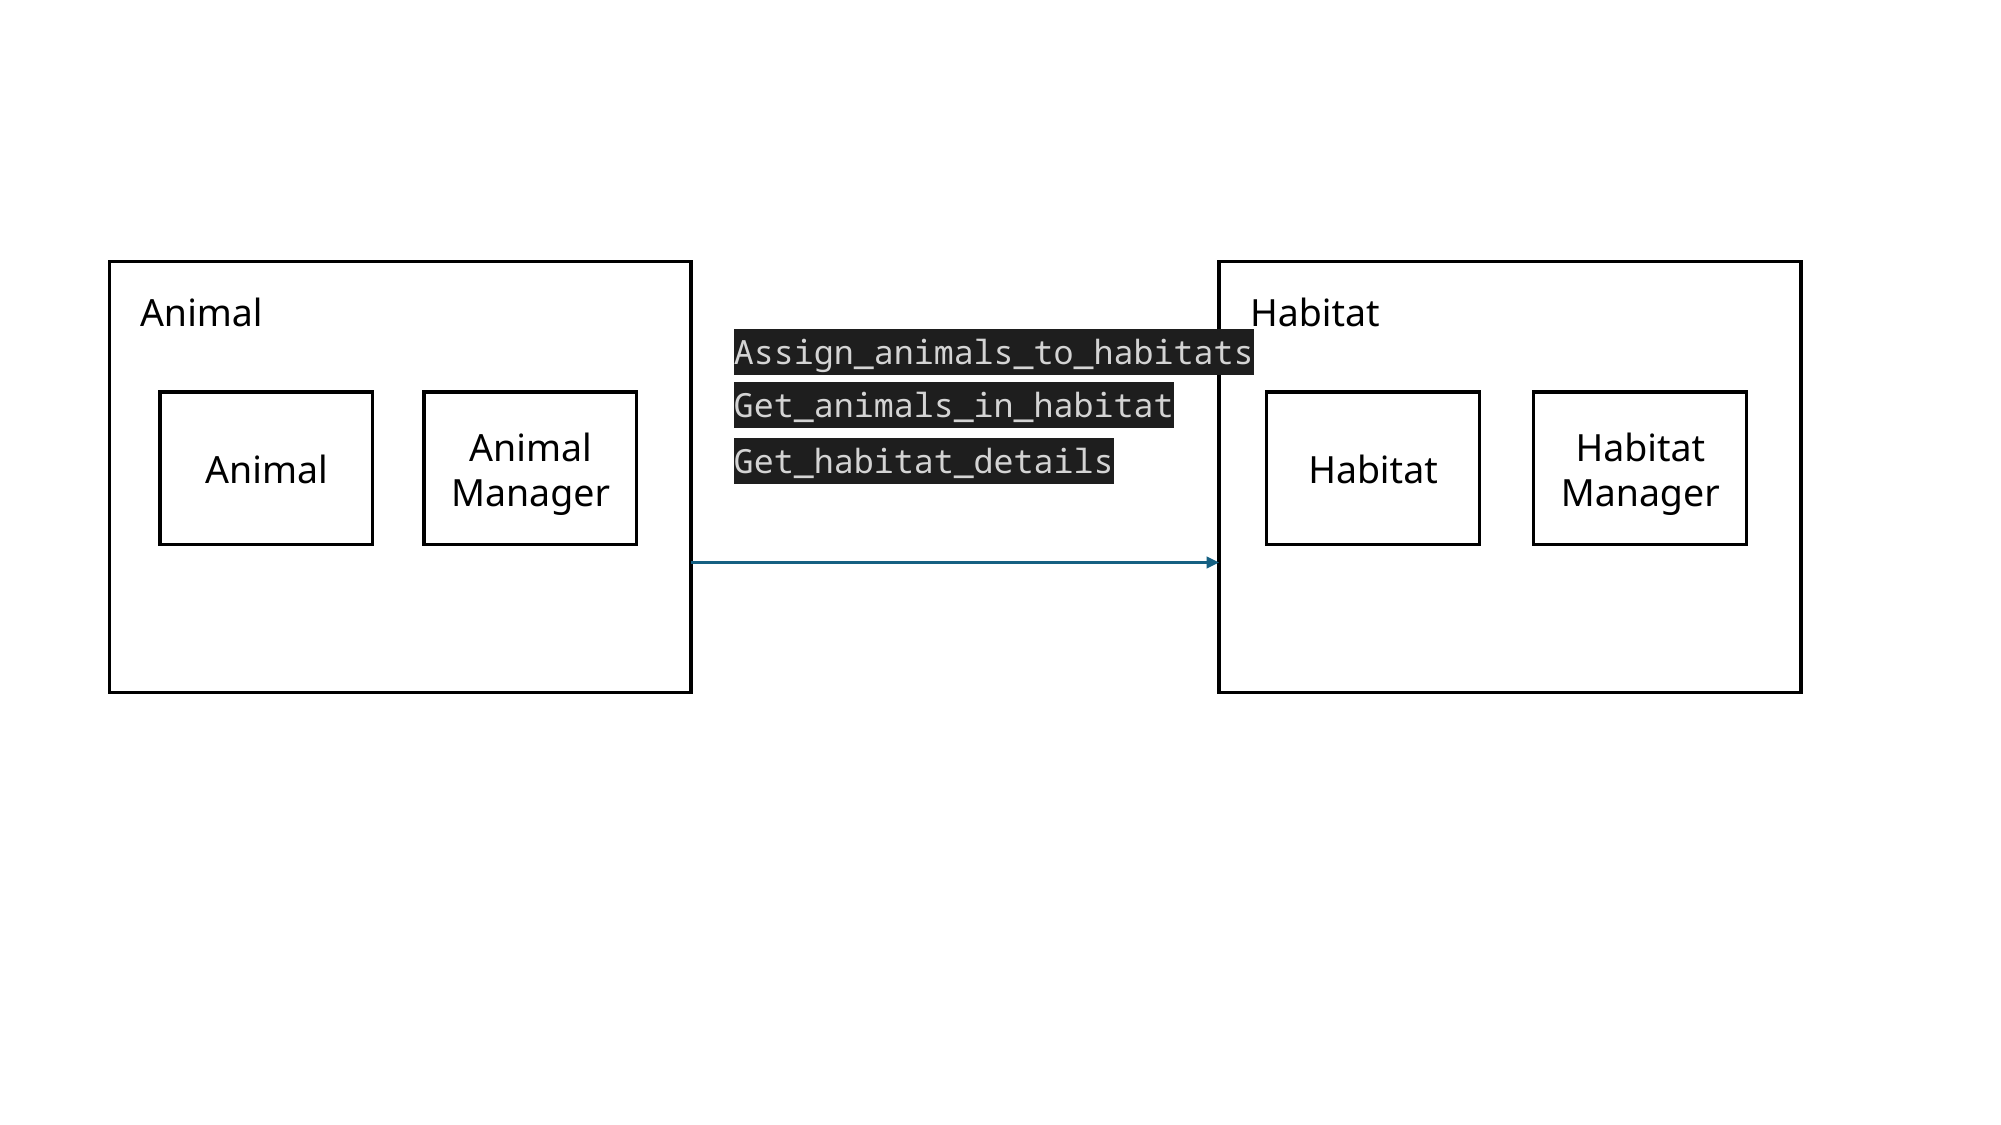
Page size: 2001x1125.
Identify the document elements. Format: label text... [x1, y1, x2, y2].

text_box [108, 260, 692, 693]
text_box Get_habitat_details [719, 433, 1218, 488]
text_box Assign_animals_to_habitats [719, 324, 1218, 376]
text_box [1218, 260, 1802, 693]
text_box Get_animals_in_habitat [719, 376, 1218, 432]
